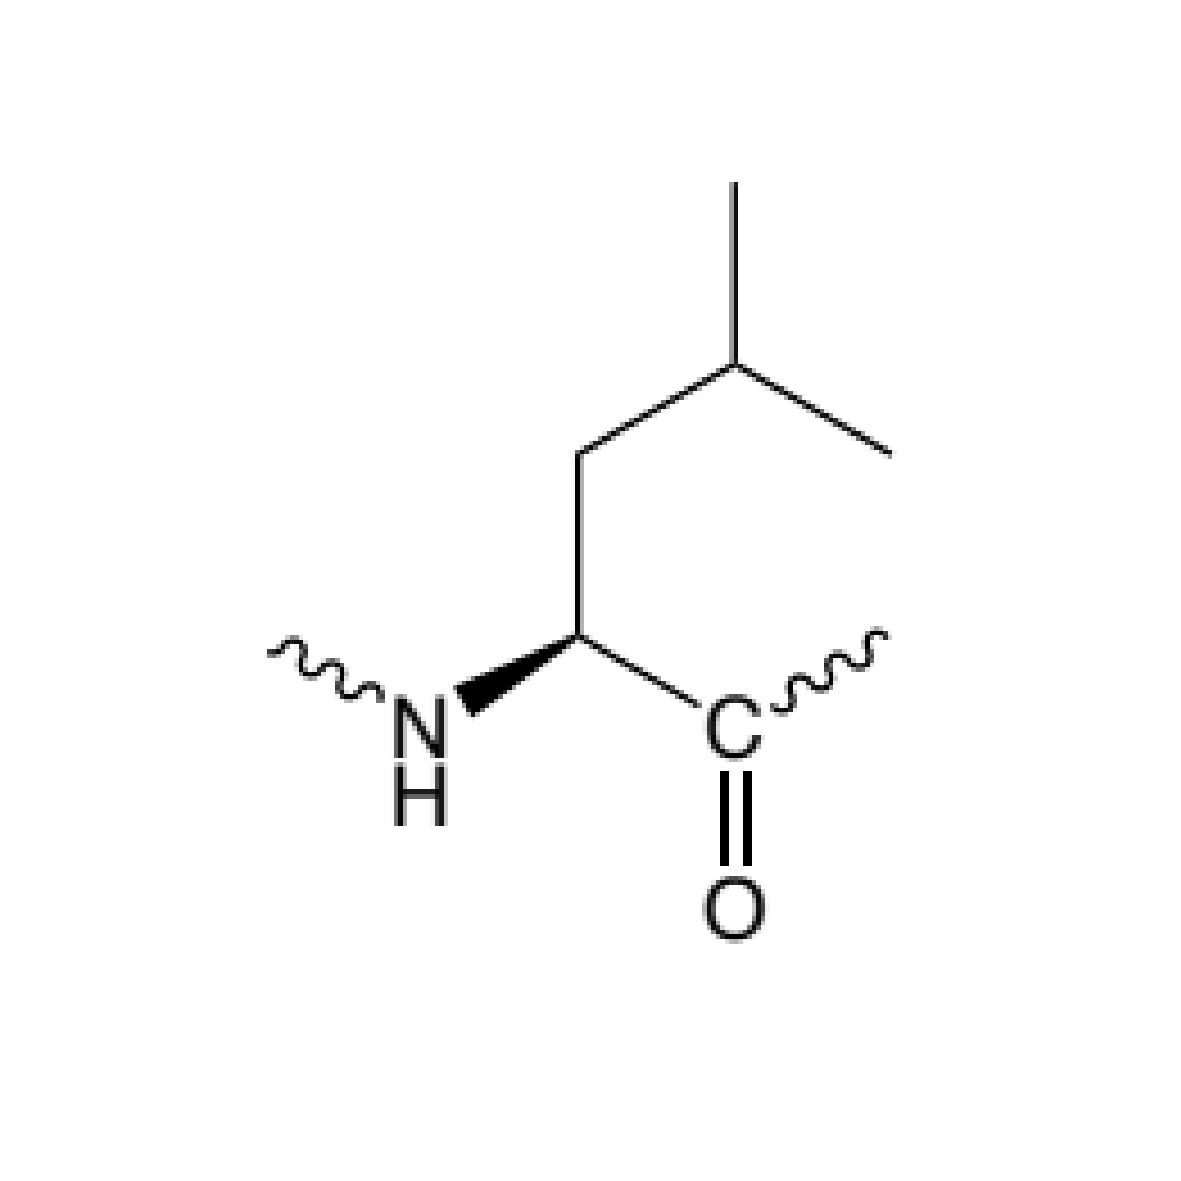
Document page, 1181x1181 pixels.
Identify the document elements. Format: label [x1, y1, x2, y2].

picture [186, 0, 1181, 1181]
